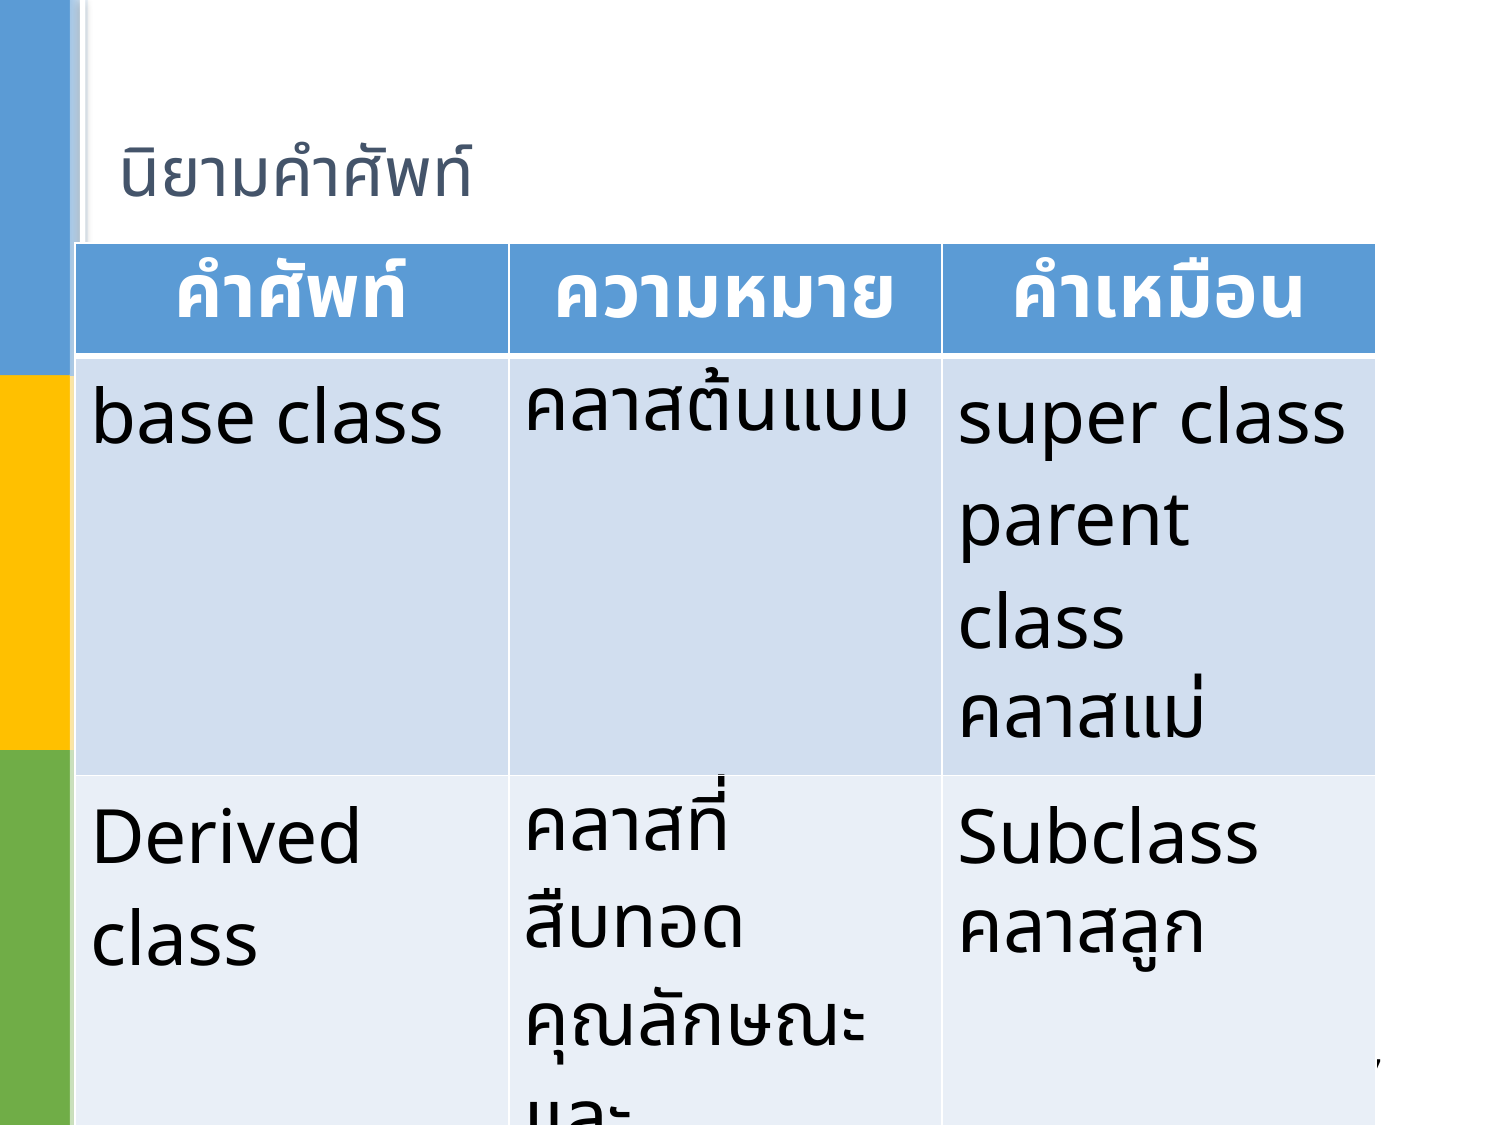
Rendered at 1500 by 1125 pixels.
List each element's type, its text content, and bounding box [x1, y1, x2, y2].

table_cell คลาสที่สืบทอดคุณลักษณะและพฤติกรรมมาจากคลาสแม่ [510, 776, 941, 1125]
table_cell base class [76, 359, 508, 775]
title นิยามคำศัพท์ [103, 59, 1397, 278]
table_cell Derived class [76, 776, 508, 1125]
table_cell Subclass คลาสลูก [943, 776, 1375, 1125]
table_header ความหมาย [510, 278, 941, 353]
slide_number 37 [993, 1042, 1397, 1103]
table_header คำศัพท์ [76, 244, 508, 353]
table_cell super class parent class คลาสแม่ [943, 359, 1375, 775]
table_header คำเหมือน [943, 278, 1375, 353]
table_cell คลาสต้นแบบ [510, 359, 941, 775]
